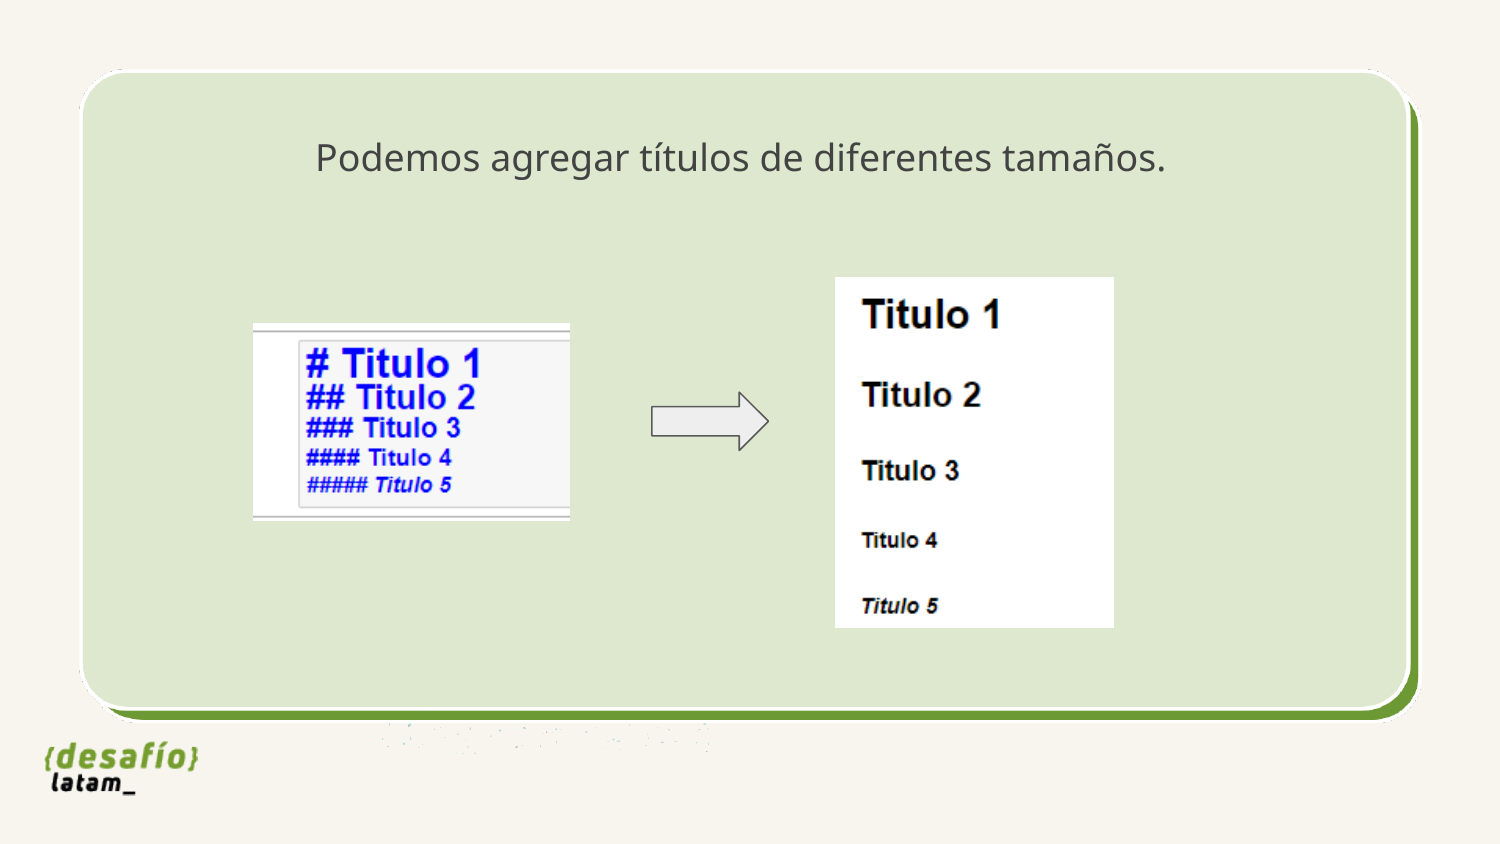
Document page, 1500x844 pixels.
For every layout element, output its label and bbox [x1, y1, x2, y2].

picture [44, 38, 1444, 796]
